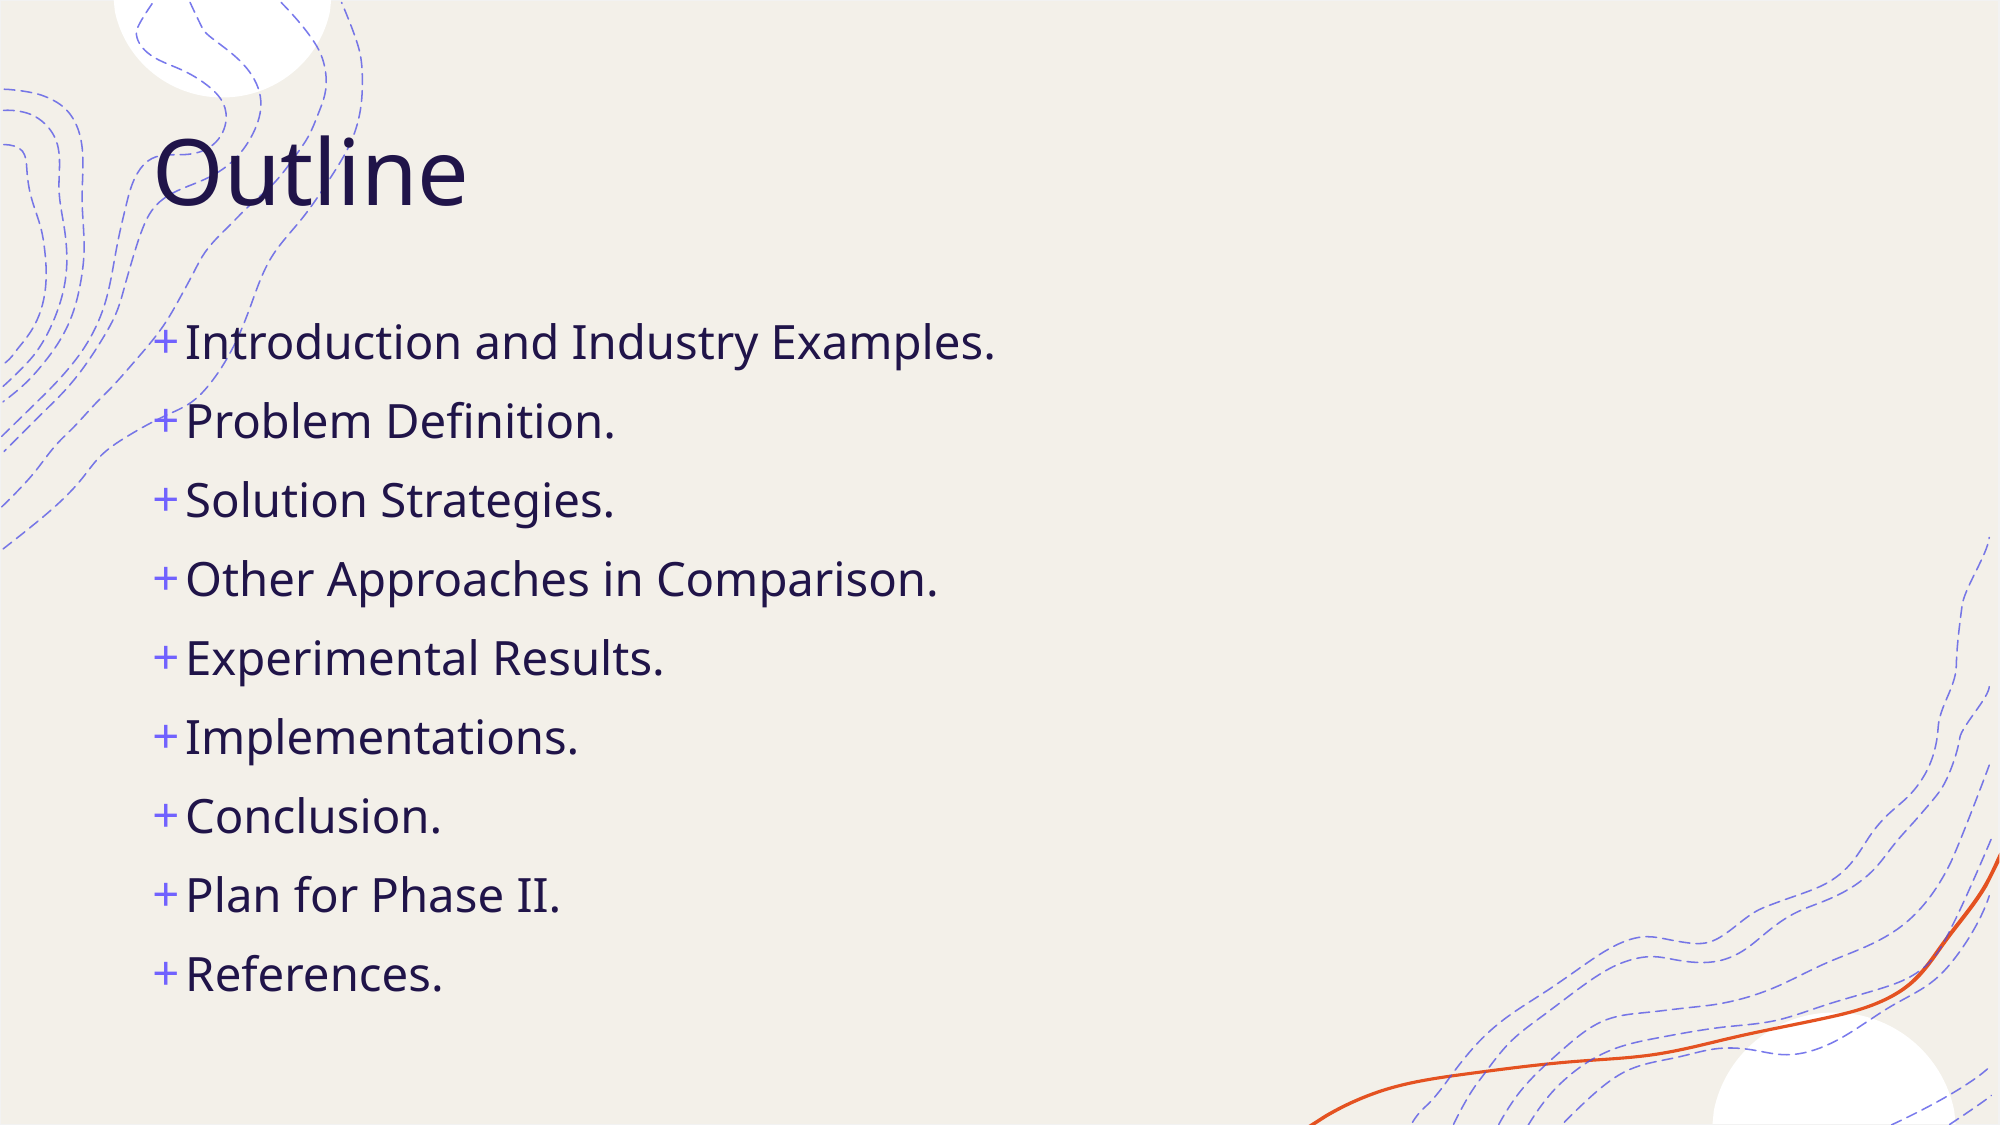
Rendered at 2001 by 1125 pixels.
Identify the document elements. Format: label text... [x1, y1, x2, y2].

title Outline [137, 59, 1863, 278]
list Introduction and Industry Examples. Problem Definition. Solution Strategies. Other Approaches in Comparison. Experimental Results. Implementations. Conclusion. Plan for Phase II. References. [137, 299, 1863, 1014]
